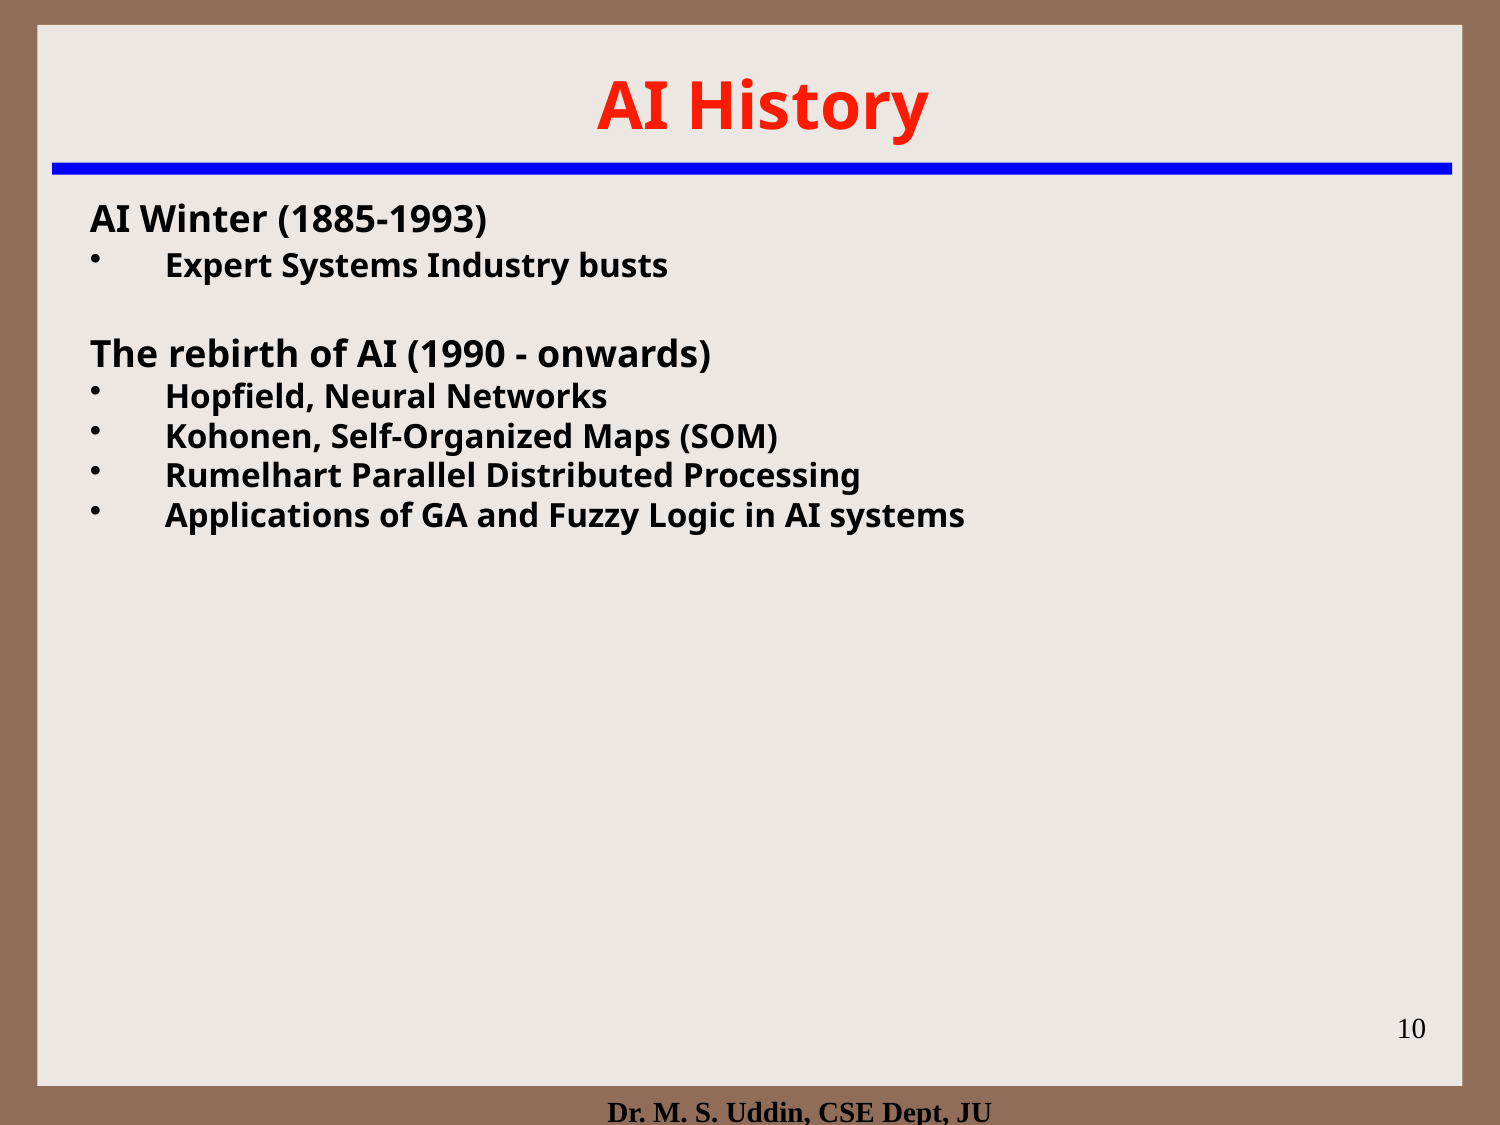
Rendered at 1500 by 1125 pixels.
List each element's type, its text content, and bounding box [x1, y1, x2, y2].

slide_number 10 [1128, 1001, 1442, 1078]
footer Dr. M. S. Uddin, CSE Dept, JU [562, 1085, 1038, 1125]
text_box AI Winter (1885-1993) Expert Systems Industry busts The rebirth of AI (1990 - onwards) Hopfield, Neural Networks Kohonen, Self-Organized Maps (SOM) Rumelhart Parallel Distributed Processing Applications of GA and Fuzzy Logic in AI systems [74, 187, 1425, 717]
text_box AI History [0, 62, 1500, 150]
